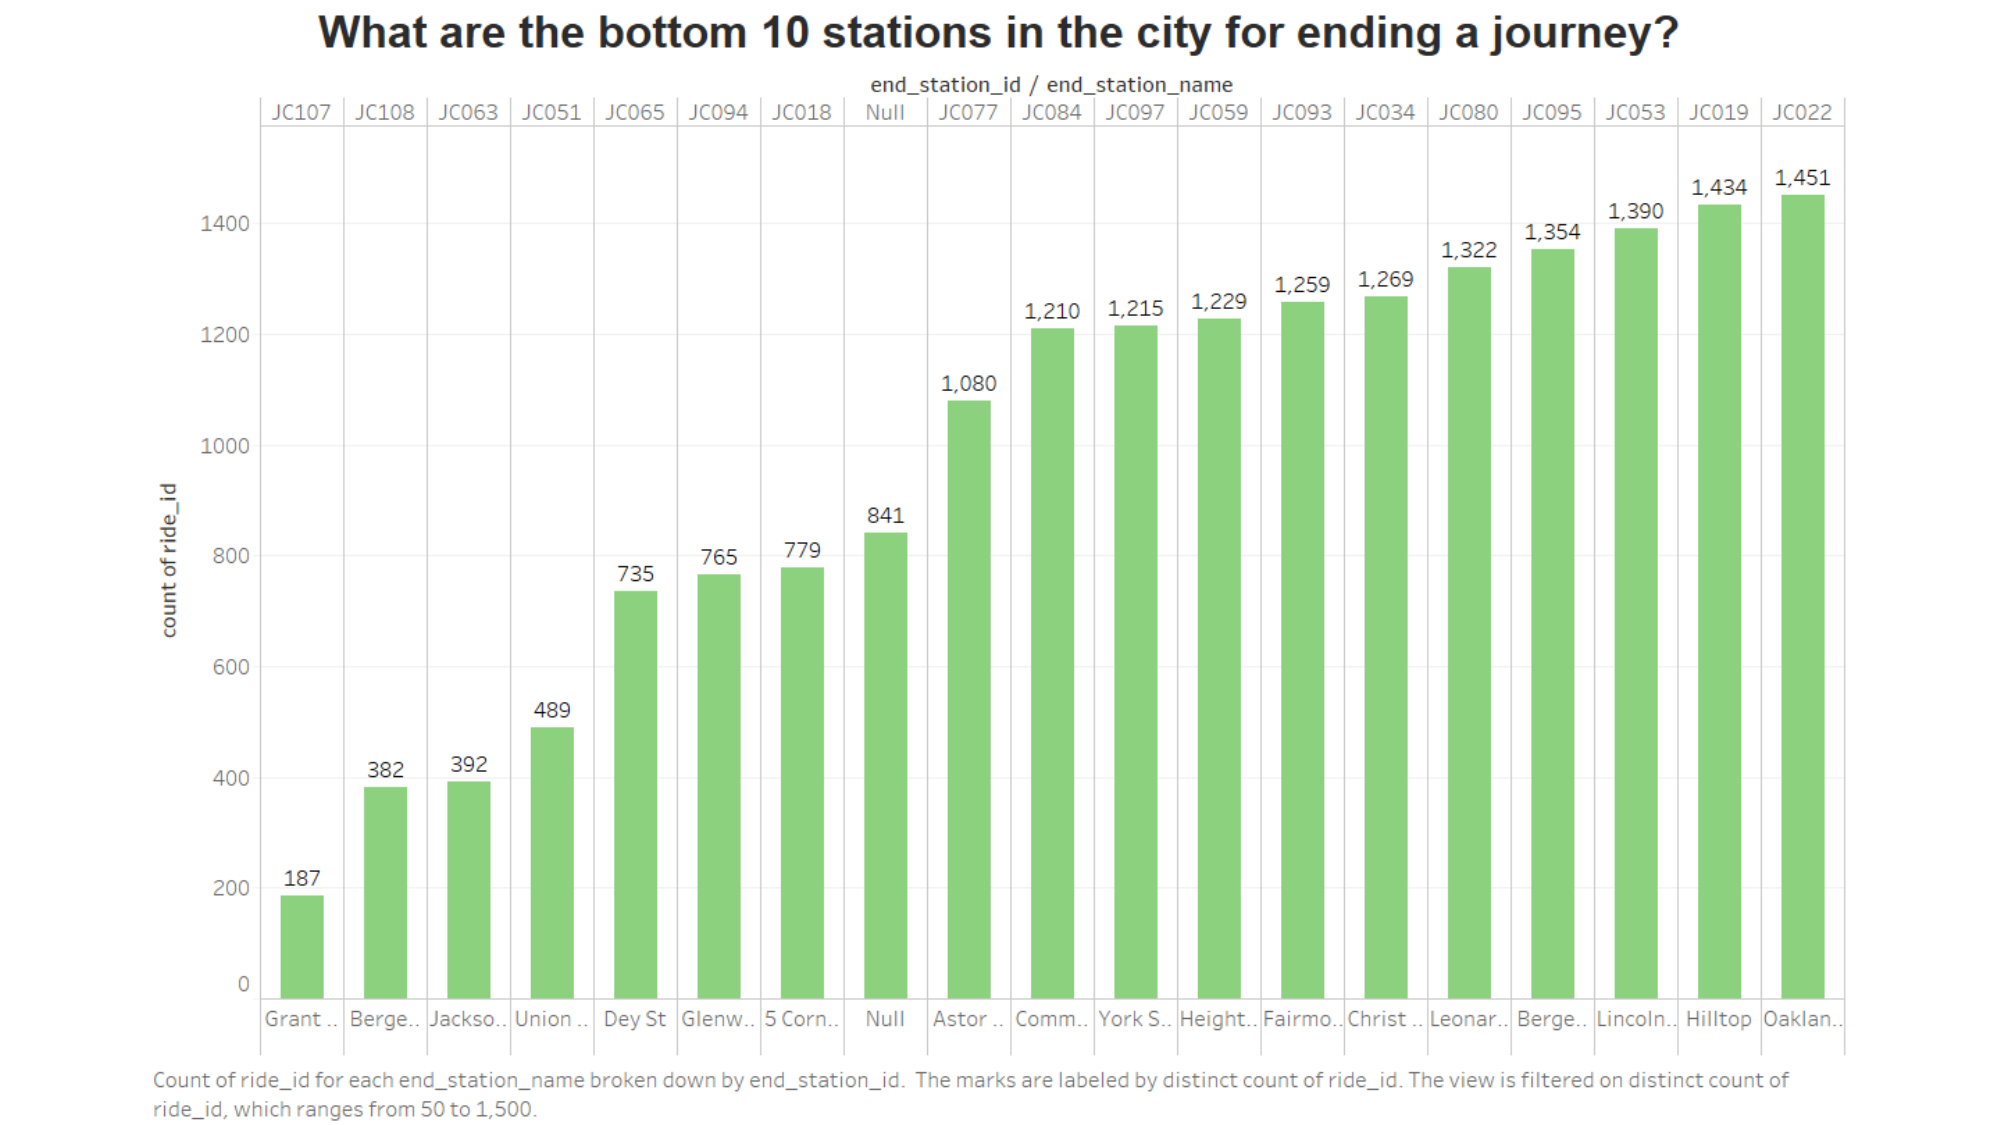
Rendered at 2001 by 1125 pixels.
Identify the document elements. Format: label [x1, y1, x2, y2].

picture [153, 0, 1847, 1125]
